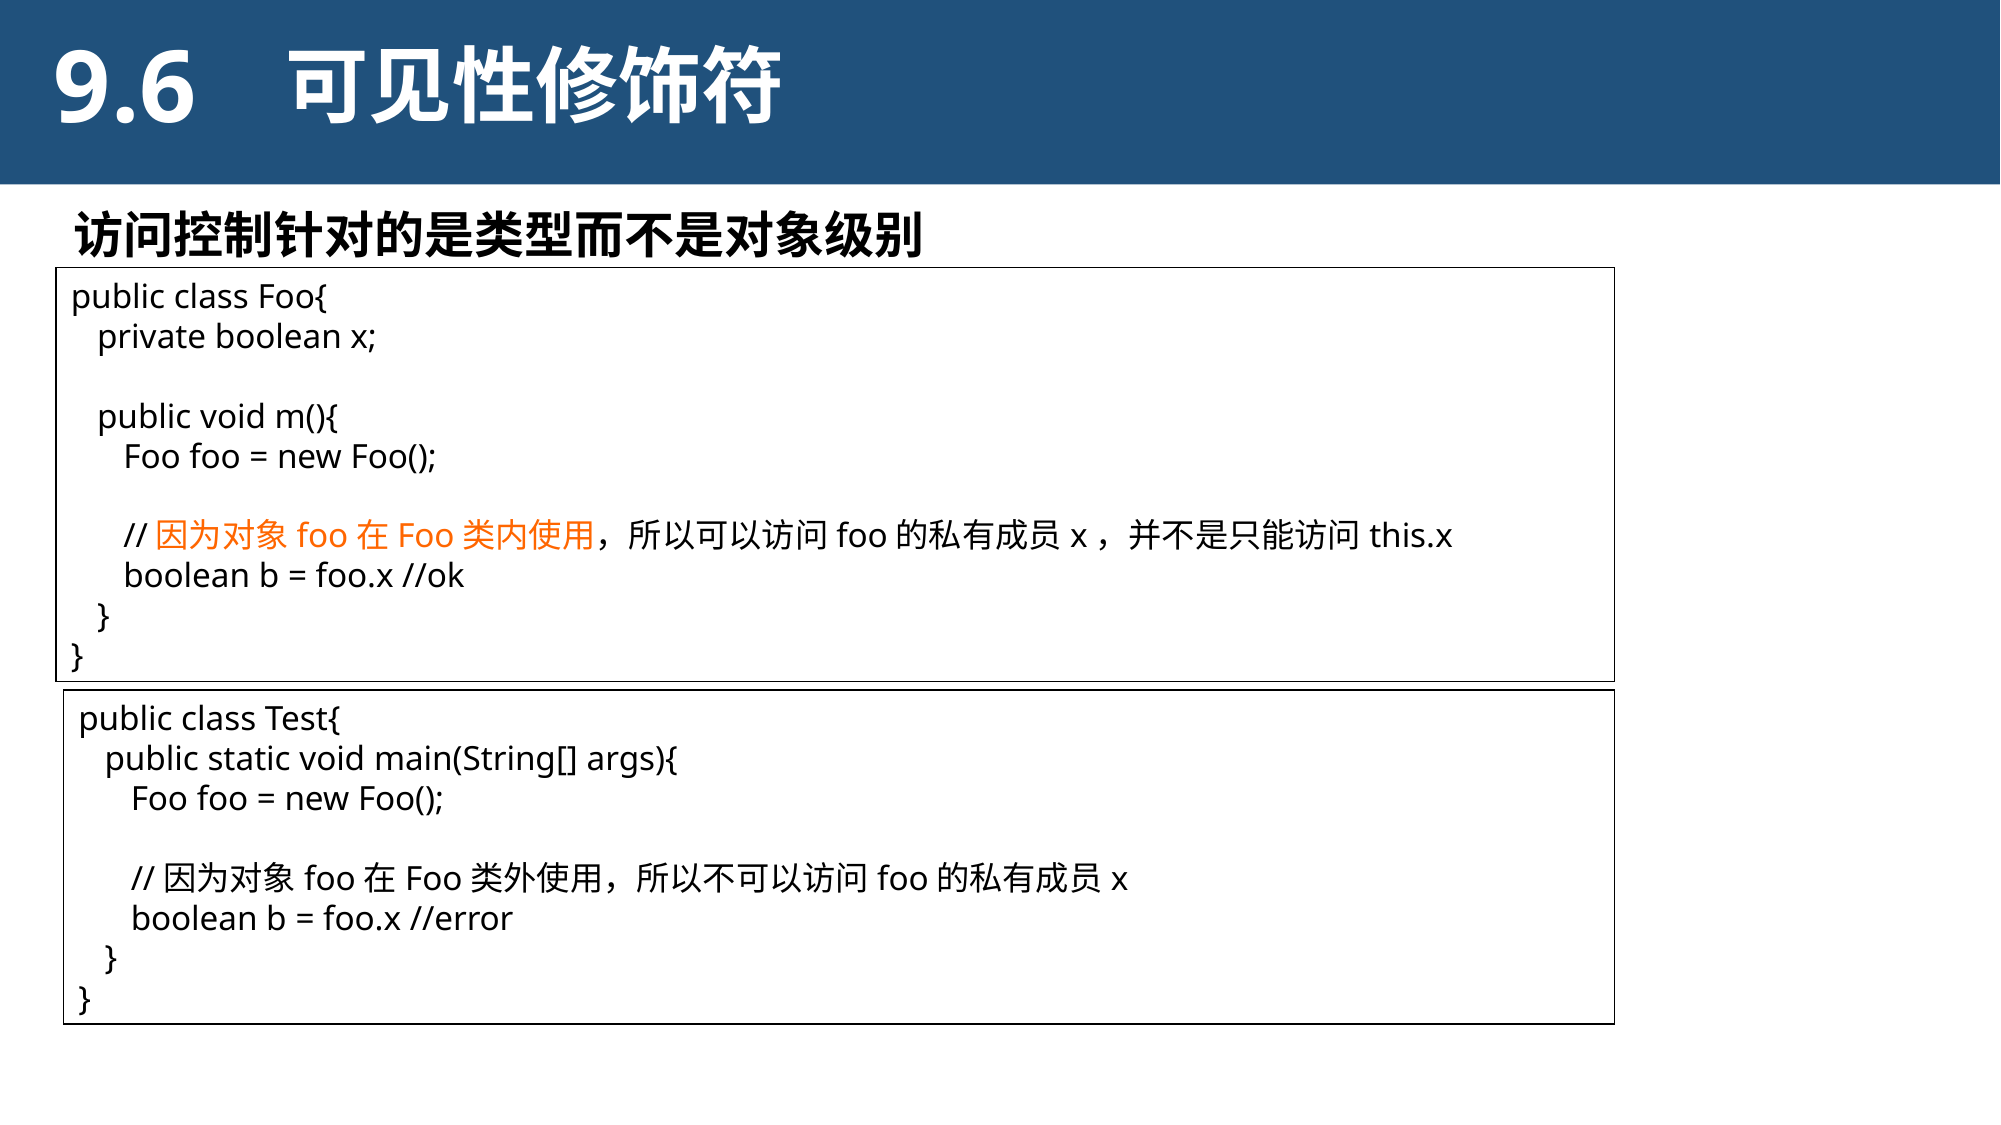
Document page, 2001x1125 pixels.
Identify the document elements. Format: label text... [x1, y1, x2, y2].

text_box 访问控制针对的是类型而不是对象级别 [59, 196, 939, 272]
list 9.6 [38, 28, 244, 166]
text_box public class Foo{ private boolean x; public void m(){ Foo foo = new Foo(); //因为对象foo在Foo类内使用，所以可以访问foo的私有成员x，并不是只能访问this.x boolean b = foo.x //ok } } [55, 267, 1615, 682]
list 可见性修饰符 [270, 36, 1956, 119]
text_box public class Test{ public static void main(String[] args){ Foo foo = new Foo(); //因为对象foo在Foo类外使用，所以不可以访问foo的私有成员x boolean b = foo.x //error } } [63, 689, 1615, 1024]
